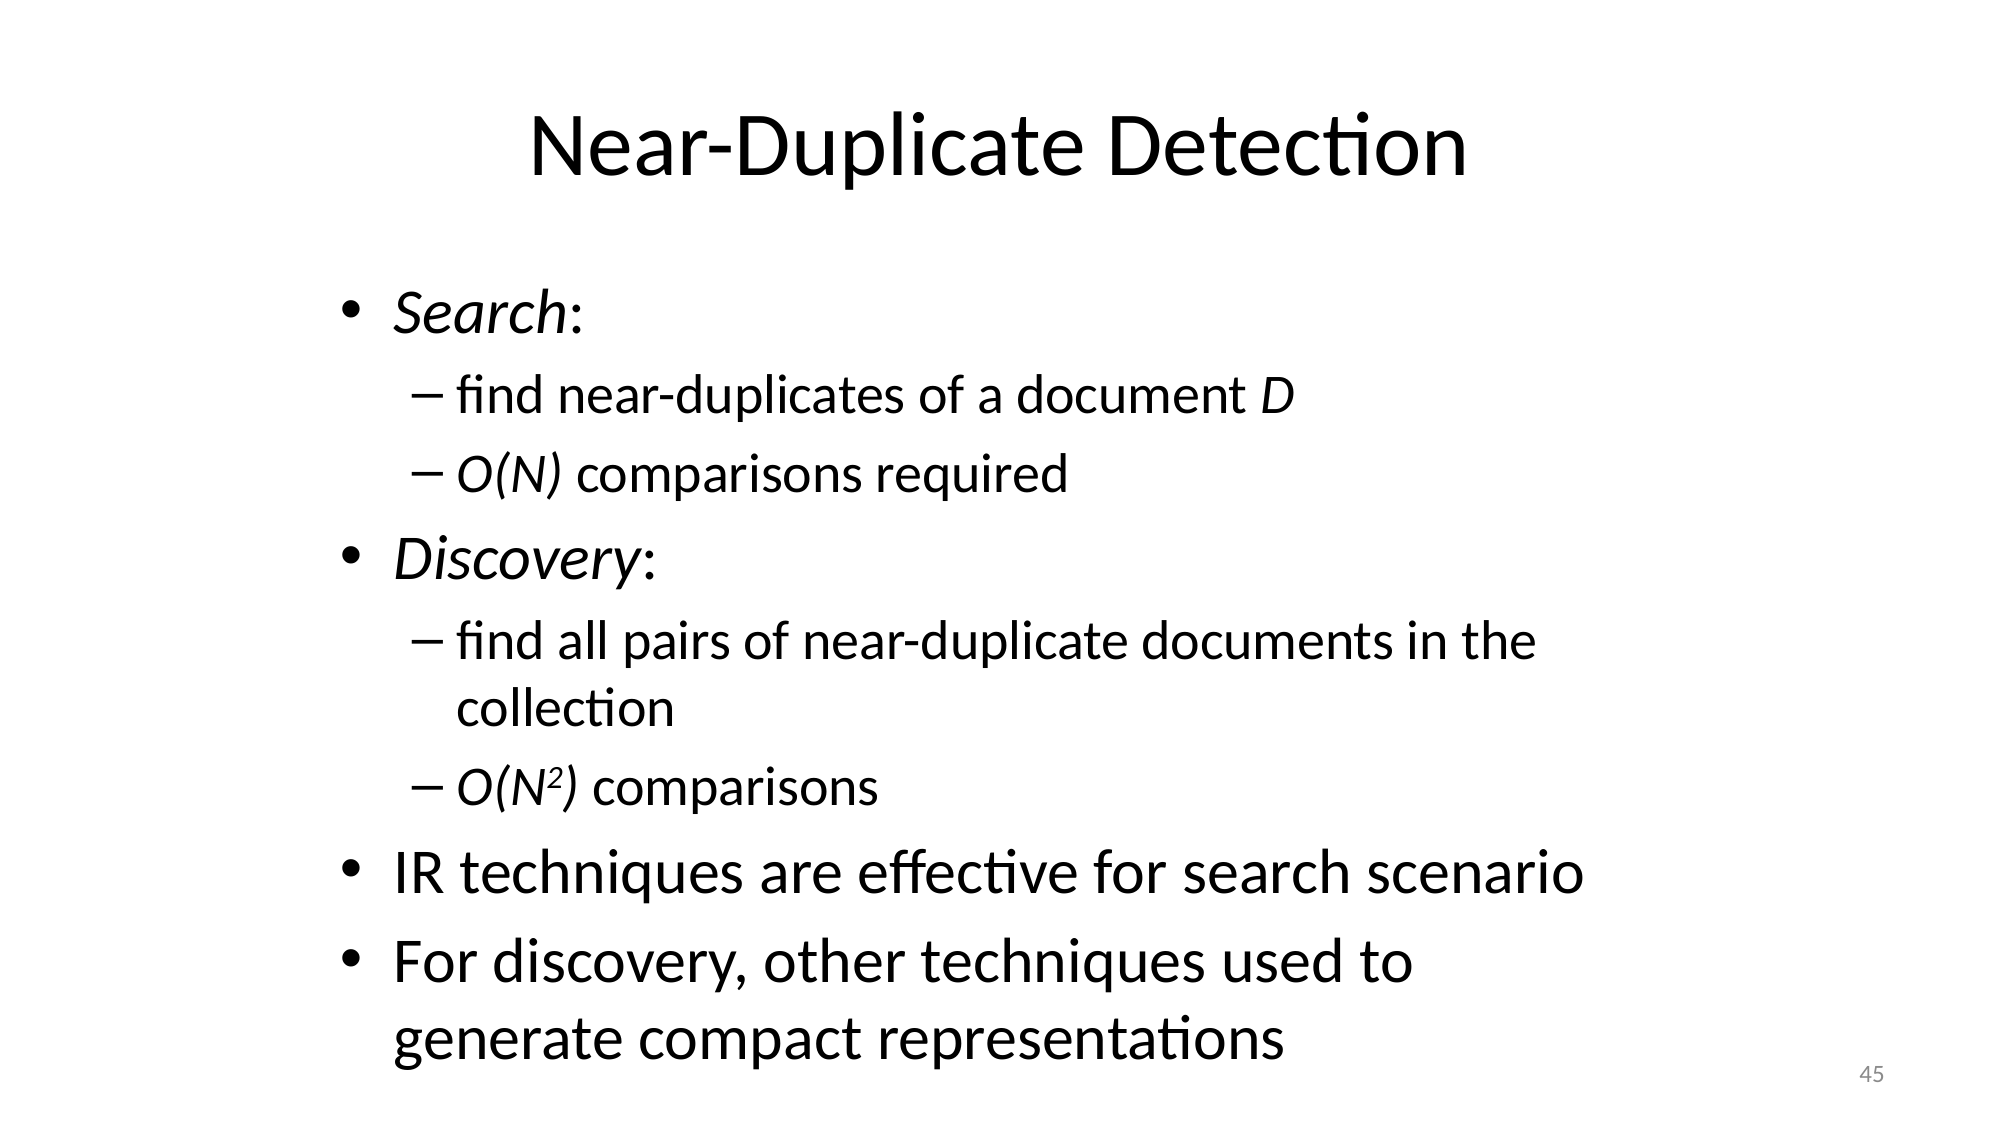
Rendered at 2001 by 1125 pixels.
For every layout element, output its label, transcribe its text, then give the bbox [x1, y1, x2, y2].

list Search: find near-duplicates of a document D O(N) comparisons required Discovery: find all pairs of near-duplicate documents in the collection O(N2) comparisons IR techniques are effective for search scenario For discovery, other techniques used to generate compact representations [324, 262, 1675, 1088]
title Near-Duplicate Detection [99, 45, 1900, 233]
slide_number 45 [1433, 1042, 1900, 1103]
